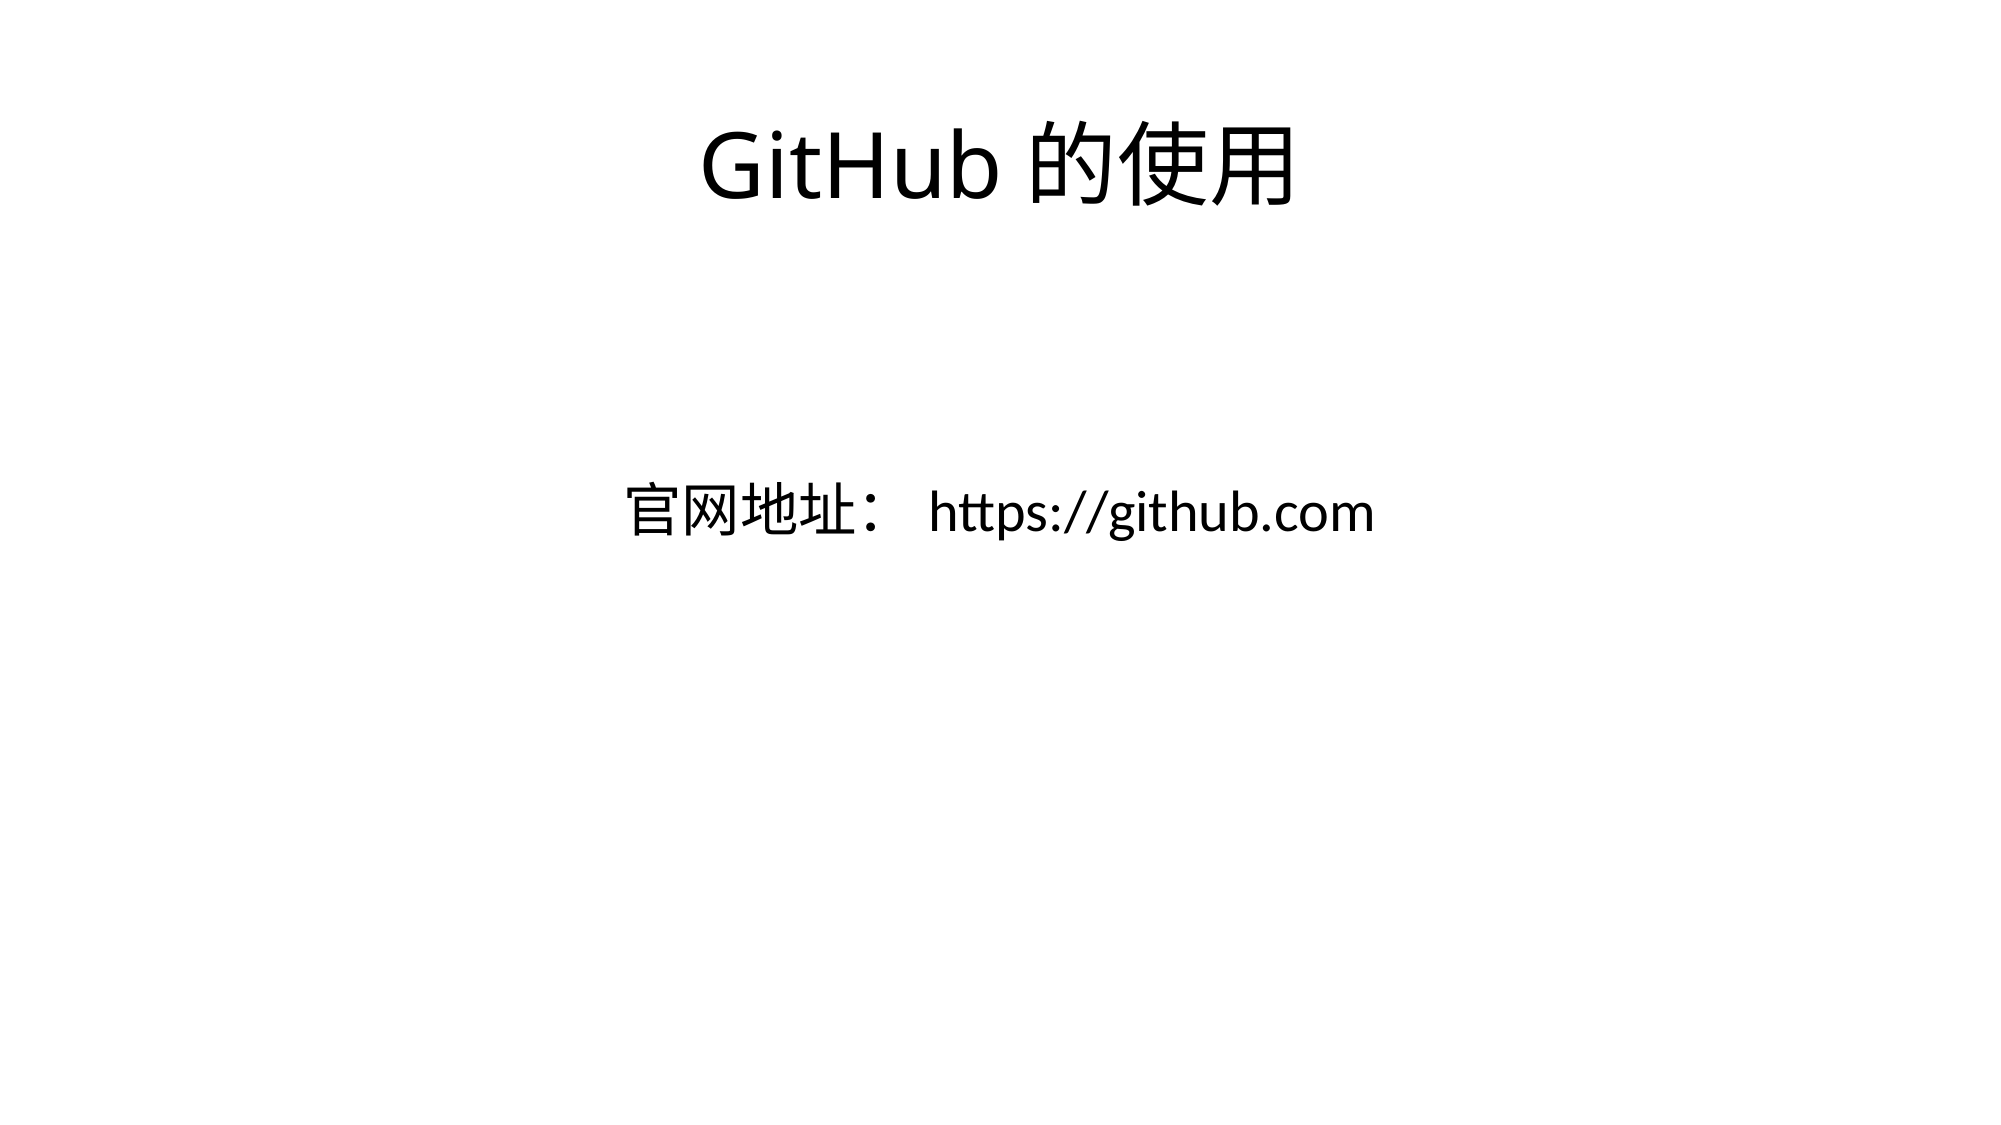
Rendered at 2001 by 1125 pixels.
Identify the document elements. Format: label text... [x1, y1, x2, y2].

title GitHub的使用 [137, 59, 1863, 278]
list 官网地址：https://github.com [137, 299, 1863, 1014]
